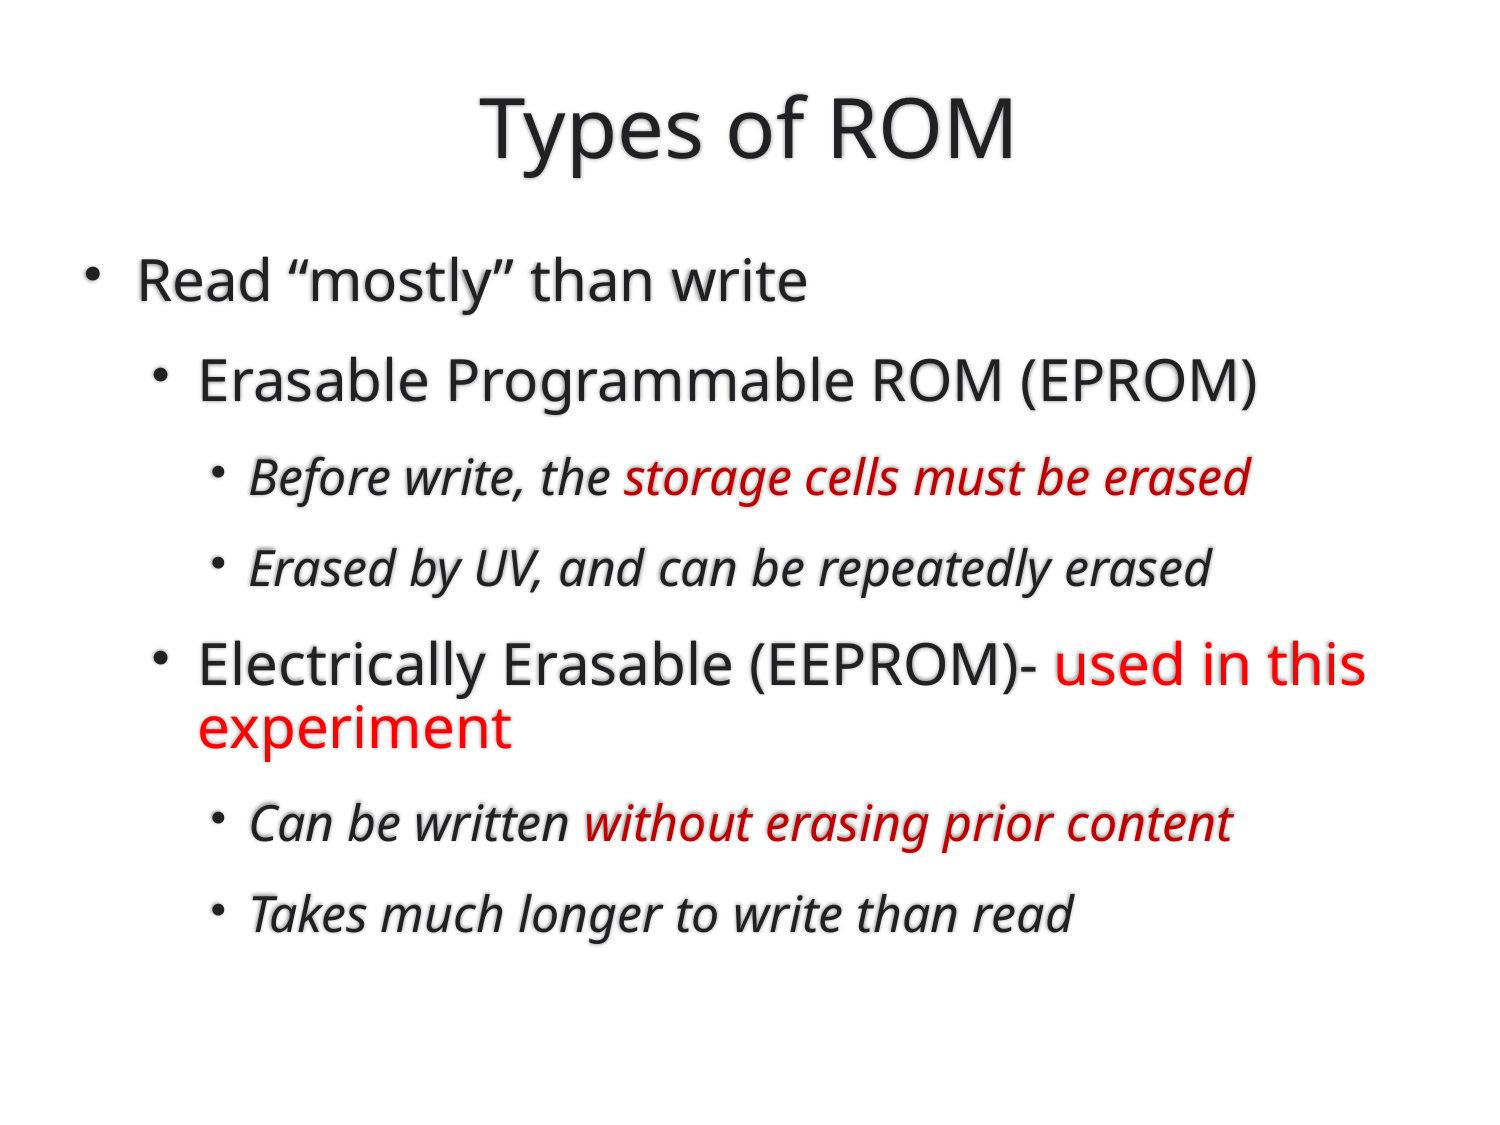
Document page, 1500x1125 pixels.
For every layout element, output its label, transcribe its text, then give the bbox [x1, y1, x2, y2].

title Types of ROM [112, 45, 1387, 205]
list Read “mostly” than write Erasable Programmable ROM (EPROM) Before write, the storage cells must be erased Erased by UV, and can be repeatedly erased Electrically Erasable (EEPROM)- used in this experiment Can be written without erasing prior content Takes much longer to write than read [64, 243, 1453, 1035]
